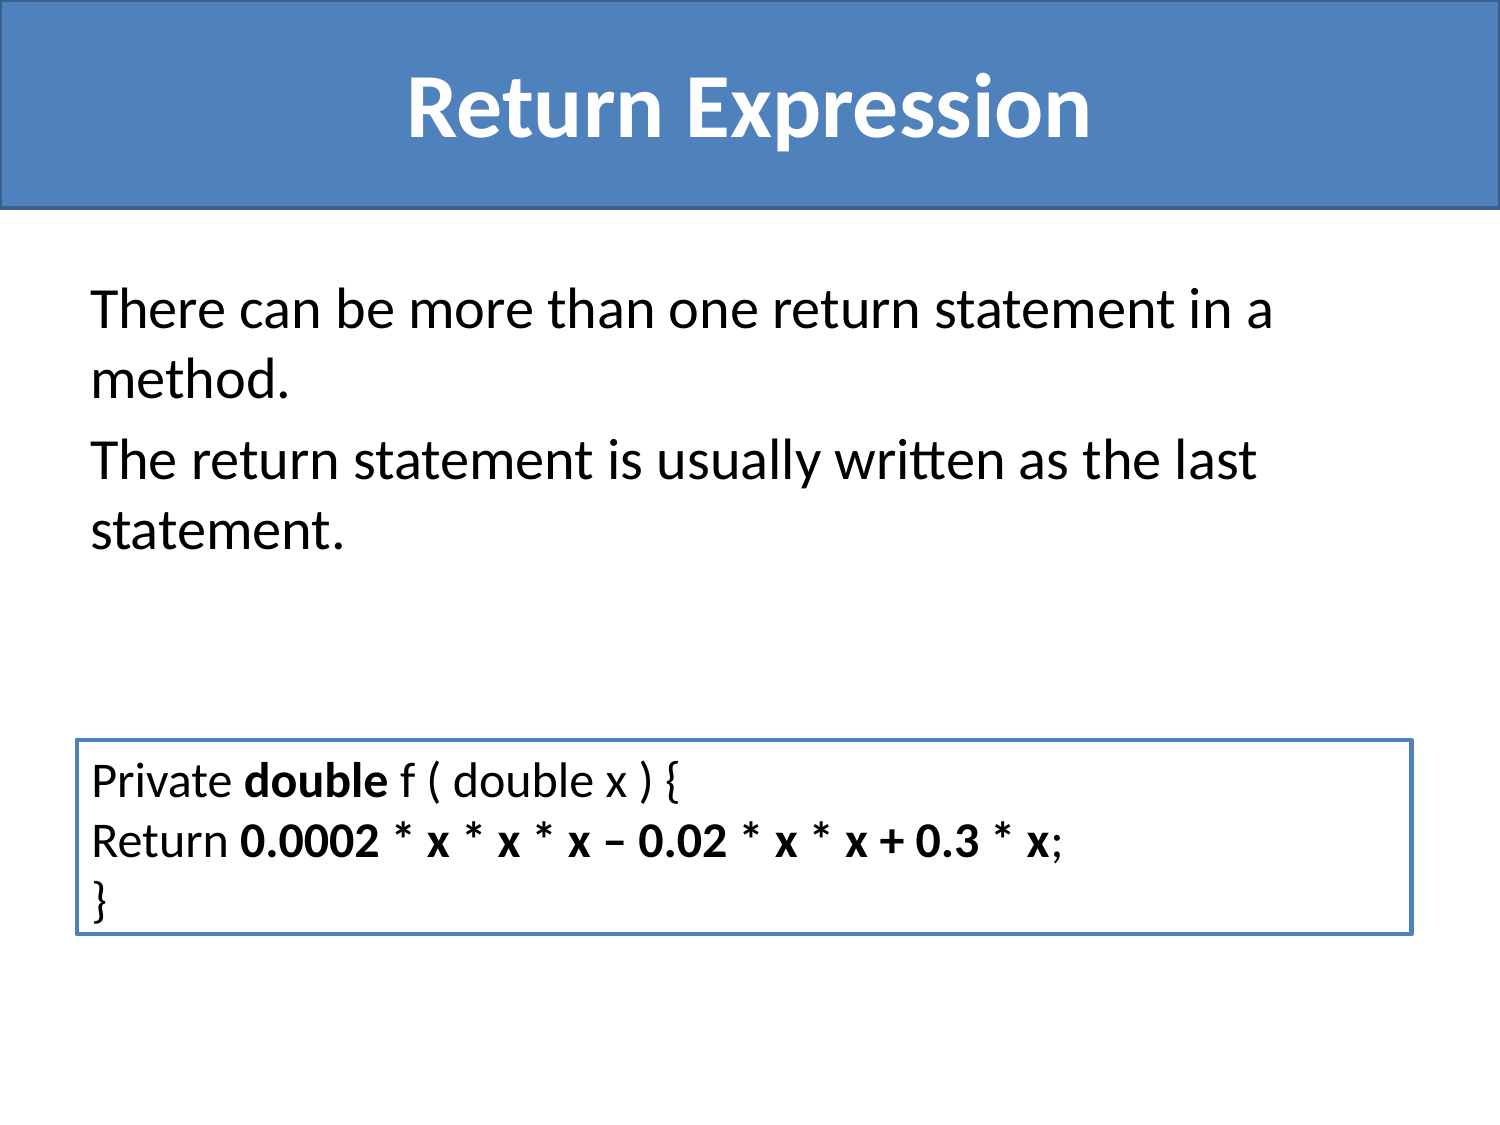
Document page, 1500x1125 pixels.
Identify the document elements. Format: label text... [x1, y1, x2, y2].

list There can be more than one return statement in a method. The return statement is usually written as the last statement. [75, 262, 1425, 681]
text_box [0, 0, 1500, 210]
text_box Private double f ( double x ) { Return 0.0002 * x * x * x – 0.02 * x * x + 0.3 * x; } [75, 738, 1414, 936]
title Return Expression [75, 7, 1425, 195]
